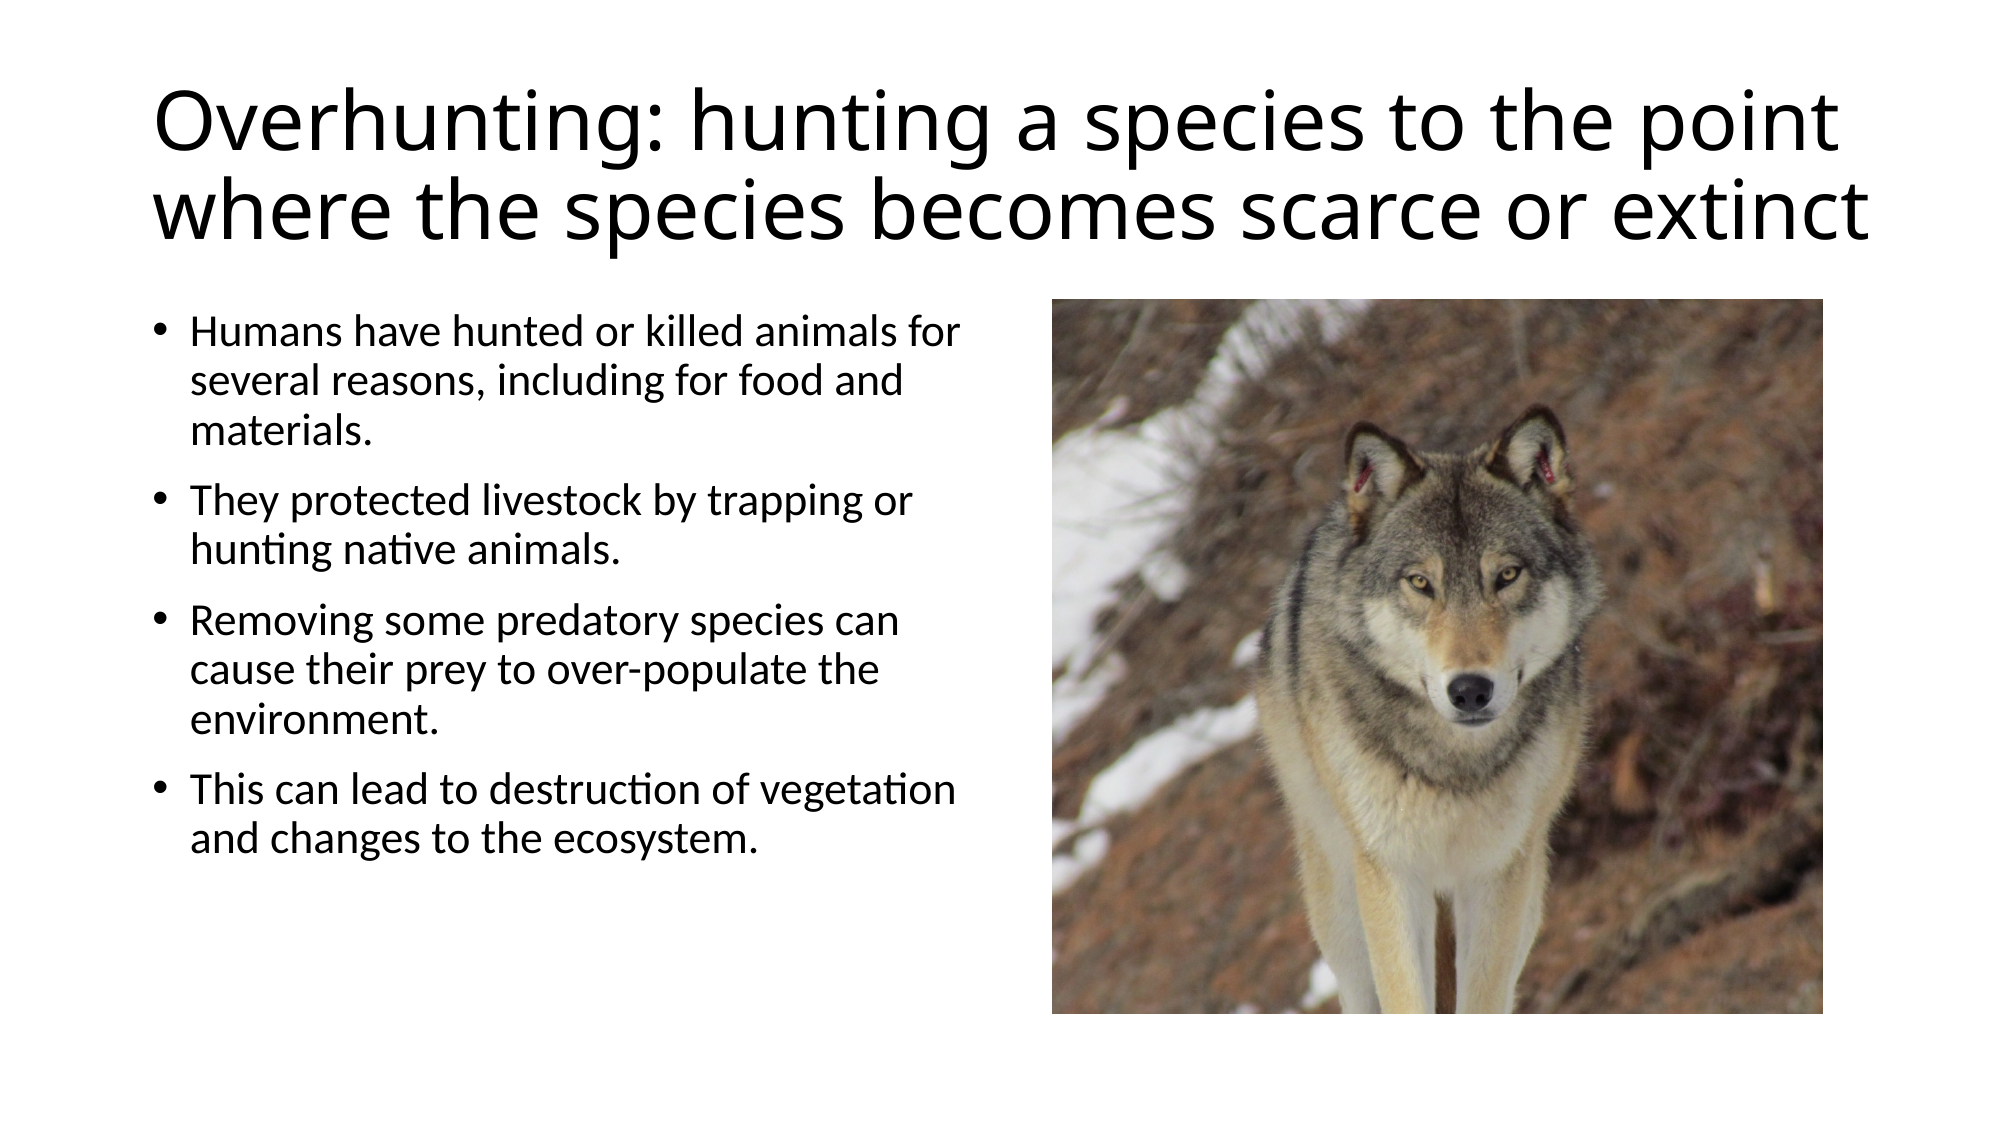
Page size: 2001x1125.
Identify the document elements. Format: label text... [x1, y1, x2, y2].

list Humans have hunted or killed animals for several reasons, including for food and materials. They protected livestock by trapping or hunting native animals. Removing some predatory species can cause their prey to over-populate the environment. This can lead to destruction of vegetation and changes to the ecosystem. [137, 299, 988, 1014]
title Overhunting: hunting a species to the point where the species becomes scarce or extinct [137, 59, 1896, 278]
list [1052, 299, 1823, 1014]
